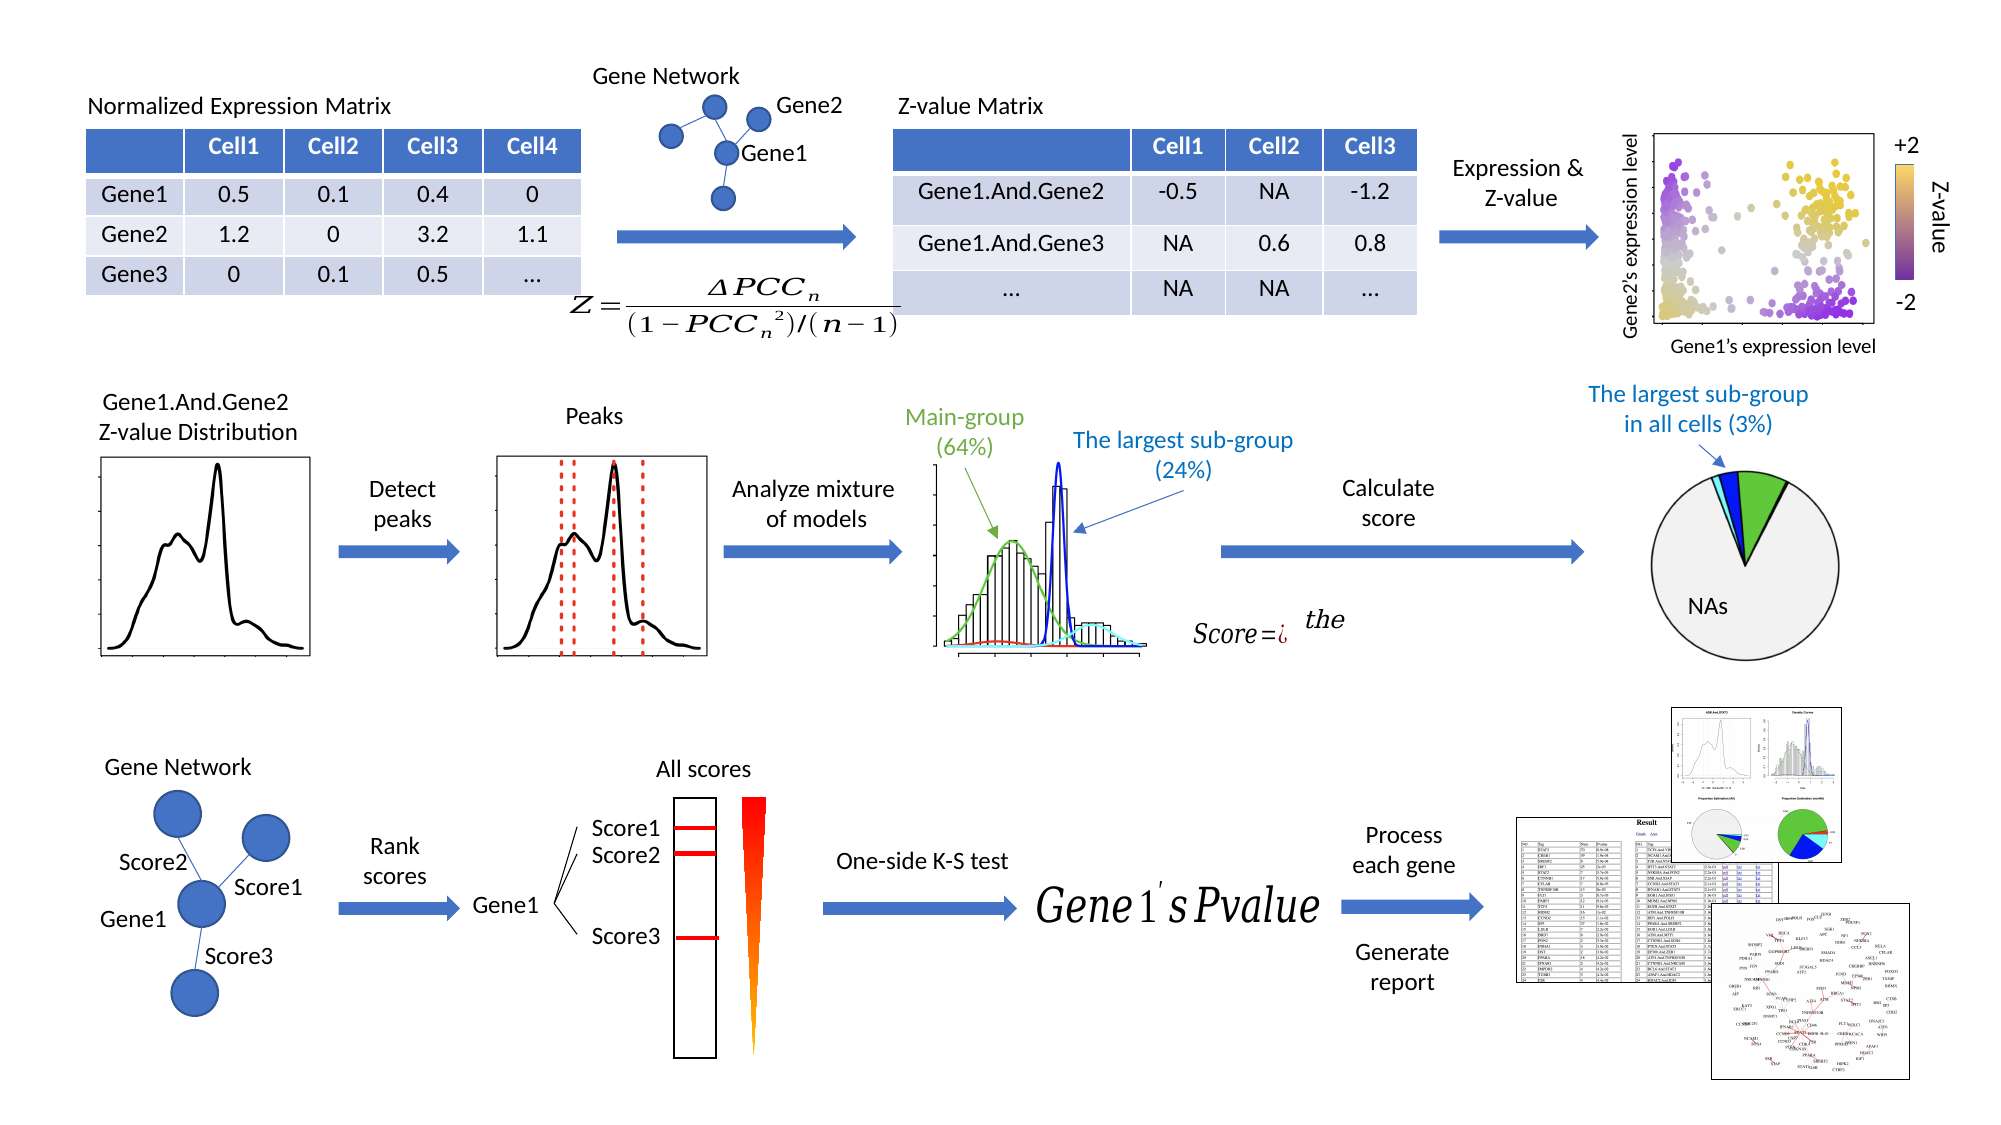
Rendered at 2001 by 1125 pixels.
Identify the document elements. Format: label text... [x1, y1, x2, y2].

text_box Process each gene [1337, 811, 1471, 886]
table_cell NA [1132, 226, 1225, 270]
text_box [615, 221, 858, 253]
text_box [722, 540, 904, 568]
table_cell 0.4 [384, 179, 482, 215]
text_box Gene1 [457, 881, 554, 926]
table_cell … [484, 257, 581, 295]
text_box The largest sub-group (24%) [1058, 415, 1309, 491]
table_cell NA [1132, 271, 1225, 315]
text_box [659, 95, 771, 211]
text_box Normalized Expression Matrix [72, 82, 412, 128]
table_cell 0 [484, 179, 581, 215]
text_box Z-value Matrix [883, 82, 1059, 128]
table_cell 0 [285, 217, 382, 255]
table_cell -0.5 [1132, 176, 1225, 225]
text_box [1072, 491, 1184, 533]
table_cell -1.2 [1324, 176, 1417, 225]
table_cell Gene1 [86, 179, 183, 215]
text_box One-side K-S test [821, 837, 1024, 883]
table_header Cell4 [484, 129, 581, 173]
text_box [1894, 166, 1915, 278]
text_box Expression & Z-value [1437, 143, 1600, 219]
text_box The largest sub-group in all cells (3%) [1573, 370, 1825, 445]
text_box Peaks [550, 391, 639, 437]
text_box All scores [641, 745, 767, 791]
text_box [337, 536, 462, 568]
picture [495, 454, 711, 657]
text_box [822, 893, 1019, 924]
table_cell Gene1.And.Gene2 [893, 176, 1130, 225]
text_box Gene1 [771, 129, 823, 174]
table_cell 0.1 [285, 257, 382, 295]
text_box Z-value [1920, 166, 1965, 282]
table_cell 0.8 [1324, 226, 1417, 270]
table_header [86, 129, 183, 173]
text_box Score2 [577, 831, 676, 877]
text_box Gene1.And.Gene2 Z-value Distribution [84, 378, 314, 454]
table_cell 1.1 [484, 217, 581, 255]
table_header Cell2 [1226, 129, 1322, 171]
text_box Main-group (64%) [890, 393, 1040, 468]
text_box Rank scores [348, 822, 442, 897]
text_box Gene1 [85, 895, 154, 941]
picture [1617, 445, 1873, 692]
table_header Cell2 [285, 129, 382, 173]
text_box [964, 468, 998, 539]
text_box [337, 893, 457, 924]
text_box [154, 790, 290, 1016]
text_box [1220, 536, 1586, 568]
text_box [673, 854, 717, 936]
table_cell 3.2 [384, 217, 482, 255]
text_box Gene Network [577, 52, 755, 97]
table_header Cell1 [185, 129, 283, 173]
table_header Cell1 [1132, 129, 1225, 171]
text_box Score1 [577, 804, 676, 831]
text_box Generate report [1340, 928, 1465, 1003]
table_cell 1.2 [185, 217, 283, 255]
text_box Score1 [290, 862, 318, 908]
table_cell Gene2 [86, 217, 183, 255]
picture [1516, 707, 1910, 1080]
text_box Gene2’s expression level [1608, 118, 1649, 354]
text_box Score2 [104, 837, 154, 883]
table_cell Gene1.And.Gene3 [893, 226, 1130, 270]
table_cell 0.5 [185, 179, 283, 215]
table_cell 0.5 [384, 257, 482, 295]
text_box [673, 940, 717, 1059]
table_cell … [893, 271, 1130, 315]
text_box Gene Network [89, 743, 267, 789]
picture [98, 454, 314, 657]
text_box Gene2 [761, 81, 858, 127]
table_cell 0 [185, 257, 283, 295]
table_header [893, 129, 1130, 171]
table_cell NA [1226, 176, 1322, 225]
table_cell 0.6 [1226, 226, 1322, 270]
text_box Detect peaks [354, 464, 452, 540]
text_box [740, 796, 767, 1057]
text_box [1340, 889, 1486, 924]
text_box [673, 797, 717, 827]
table_cell Gene3 [86, 257, 183, 295]
table_cell 0.1 [285, 179, 382, 215]
text_box Gene1’s expression level [1655, 324, 1892, 365]
text_box [676, 829, 717, 853]
table_header Cell3 [1324, 129, 1417, 171]
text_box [554, 827, 577, 903]
text_box -2 [1881, 278, 1932, 323]
picture [1652, 131, 1876, 325]
text_box [1438, 221, 1601, 253]
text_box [554, 903, 577, 935]
table_header Cell3 [384, 129, 482, 173]
picture [933, 454, 1152, 657]
table_cell … [1324, 271, 1417, 315]
table_cell NA [1226, 271, 1322, 315]
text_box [1698, 445, 1726, 468]
text_box +2 [1879, 121, 1935, 166]
text_box Analyze mixture of models [717, 464, 911, 540]
text_box Calculate score [1327, 463, 1450, 539]
text_box Score3 [577, 911, 676, 957]
